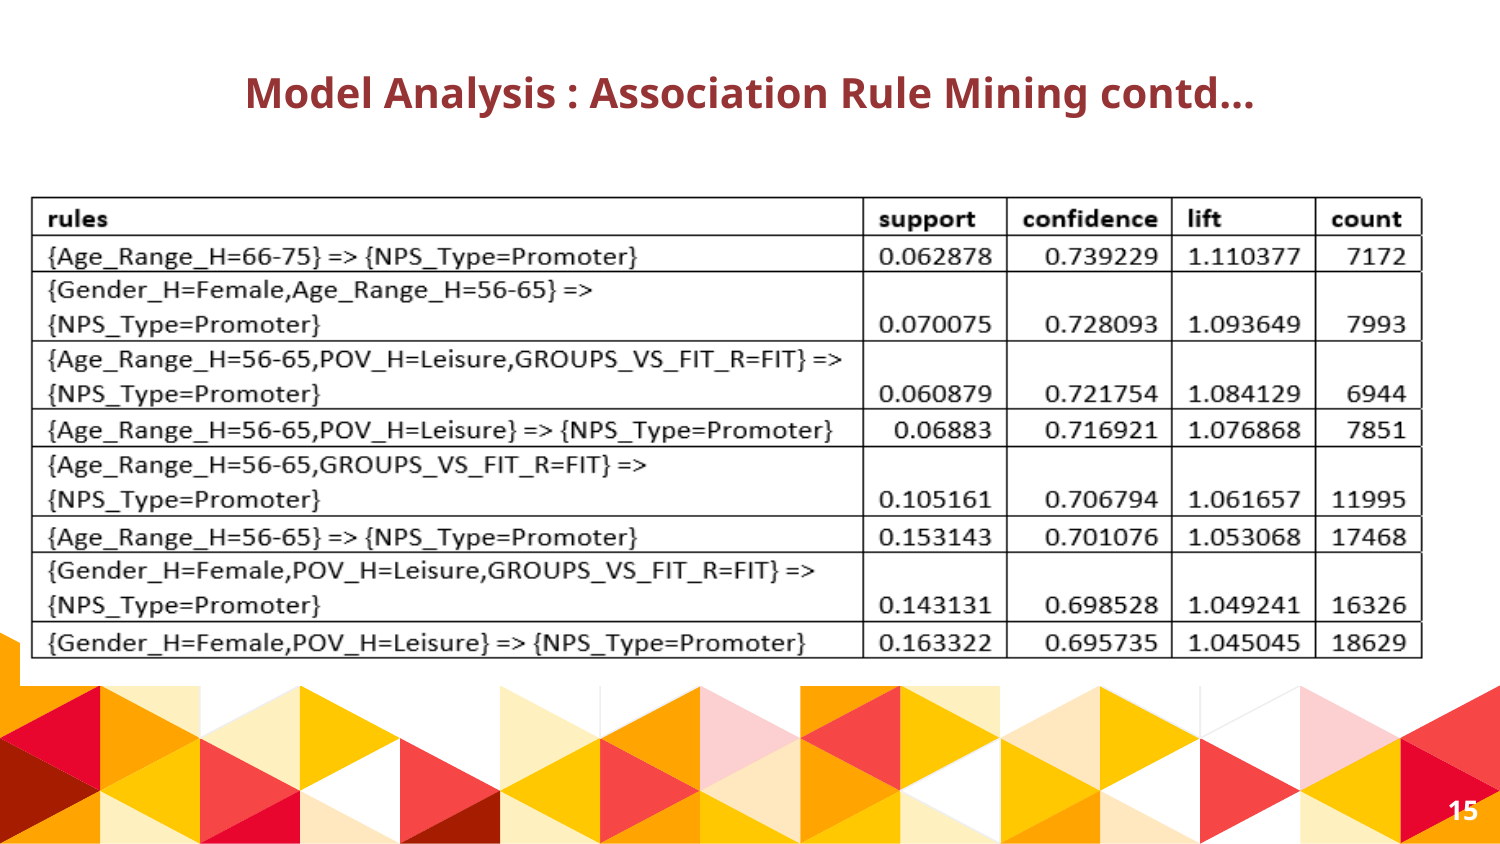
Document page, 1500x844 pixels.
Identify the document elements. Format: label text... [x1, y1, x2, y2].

picture [20, 187, 1449, 686]
text_box Model Analysis : Association Rule Mining contd… [0, 17, 1500, 132]
slide_number 15 [1403, 779, 1494, 844]
